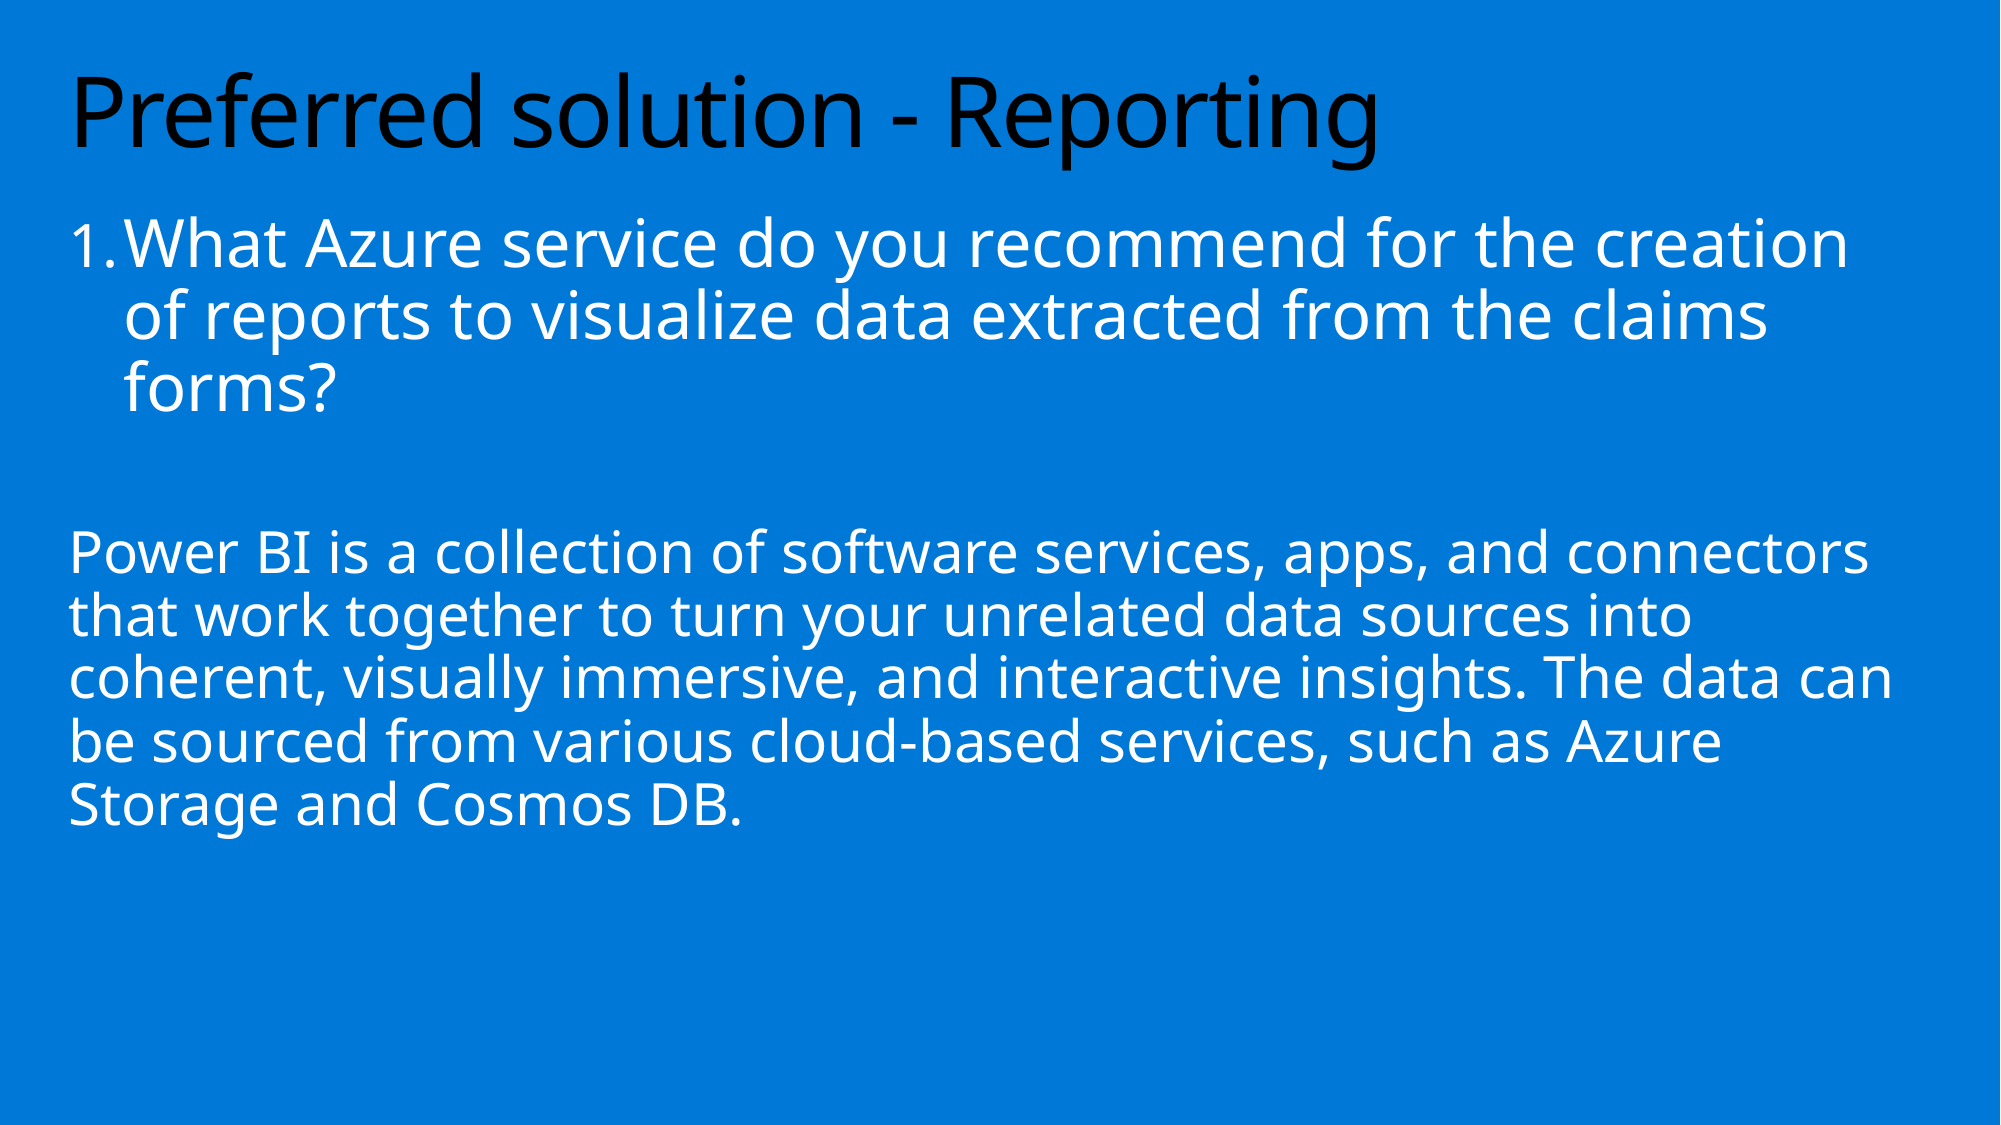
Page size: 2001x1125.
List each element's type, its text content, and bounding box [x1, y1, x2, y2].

title Preferred solution - Reporting [44, 47, 1957, 196]
list What Azure service do you recommend for the creation of reports to visualize data extracted from the claims forms? Power BI is a collection of software services, apps, and connectors that work together to turn your unrelated data sources into coherent, visually immersive, and interactive insights. The data can be sourced from various cloud-based services, such as Azure Storage and Cosmos DB. [44, 195, 1956, 818]
